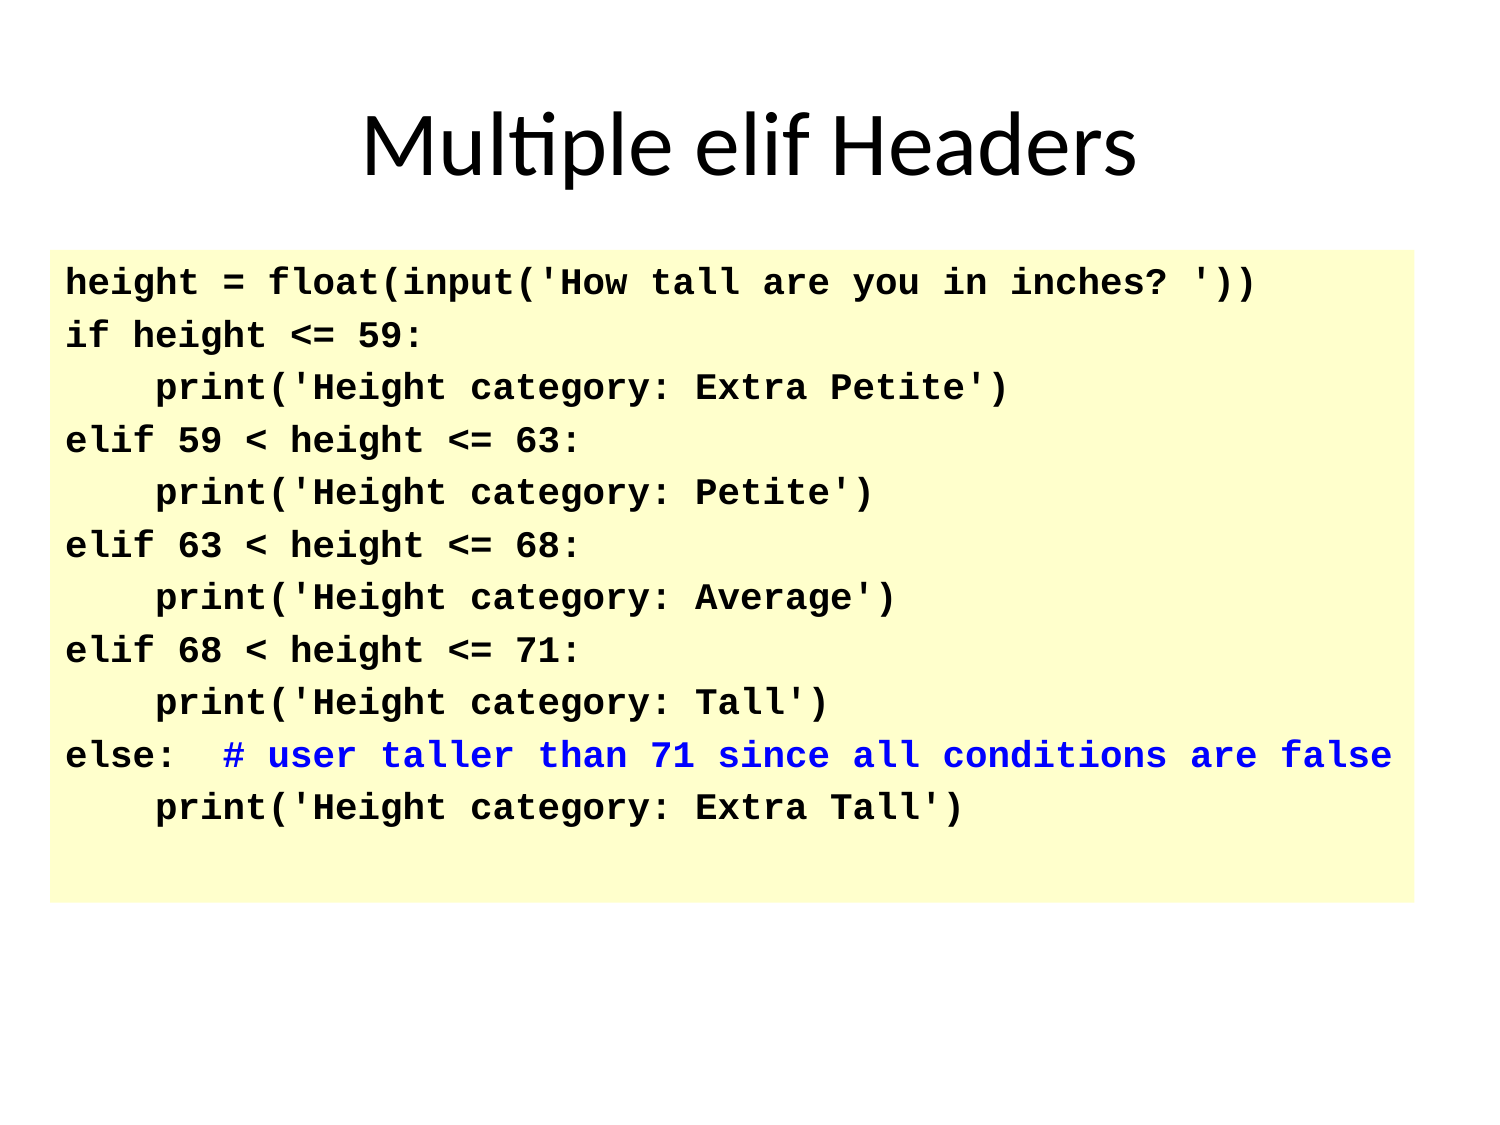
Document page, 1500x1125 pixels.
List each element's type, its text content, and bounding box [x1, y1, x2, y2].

title Multiple elif Headers [75, 45, 1425, 233]
list height = float(input('How tall are you in inches? ')) if height <= 59: print('Height category: Extra Petite') elif 59 < height <= 63: print('Height category: Petite') elif 63 < height <= 68: print('Height category: Average') elif 68 < height <= 71: print('Height category: Tall') else: # user taller than 71 since all conditions are false print('Height category: Extra Tall') [50, 249, 1415, 903]
